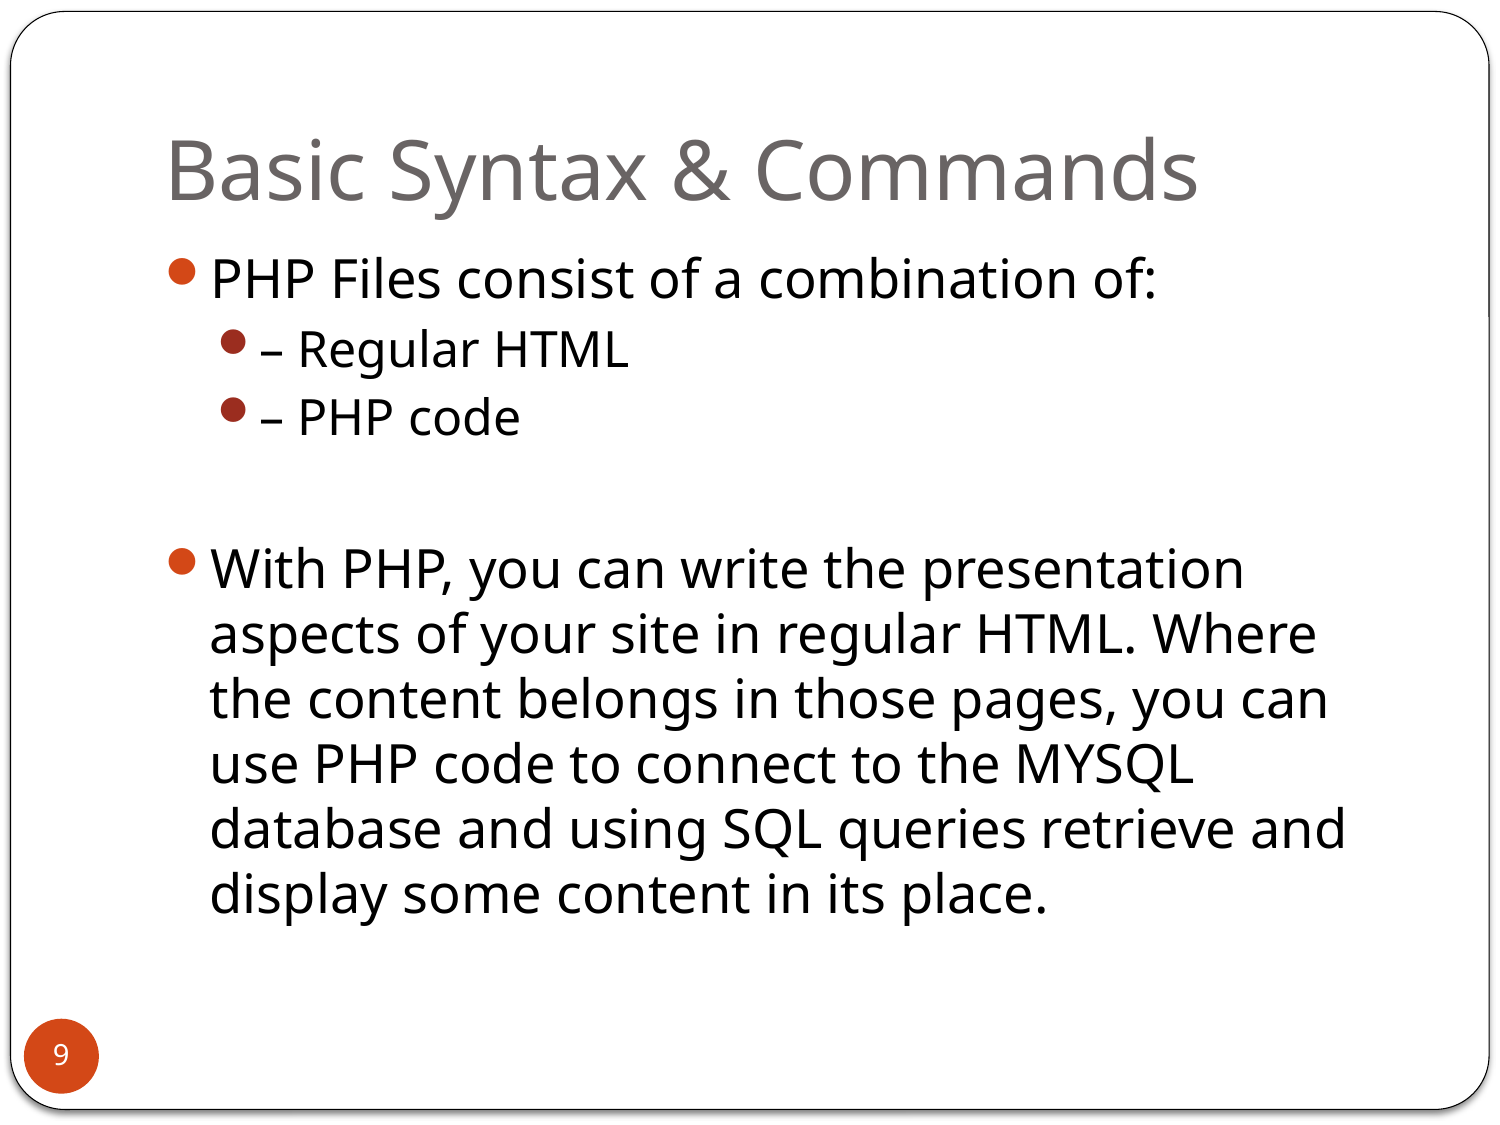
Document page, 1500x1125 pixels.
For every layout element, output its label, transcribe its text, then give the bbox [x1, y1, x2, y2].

title Basic Syntax & Commands [150, 45, 1425, 233]
list PHP Files consist of a combination of: – Regular HTML – PHP code With PHP, you can write the presentation aspects of your site in regular HTML. Where the content belongs in those pages, you can use PHP code to connect to the MYSQL database and using SQL queries retrieve and display some content in its place. [150, 237, 1425, 988]
slide_number 9 [23, 1018, 99, 1094]
